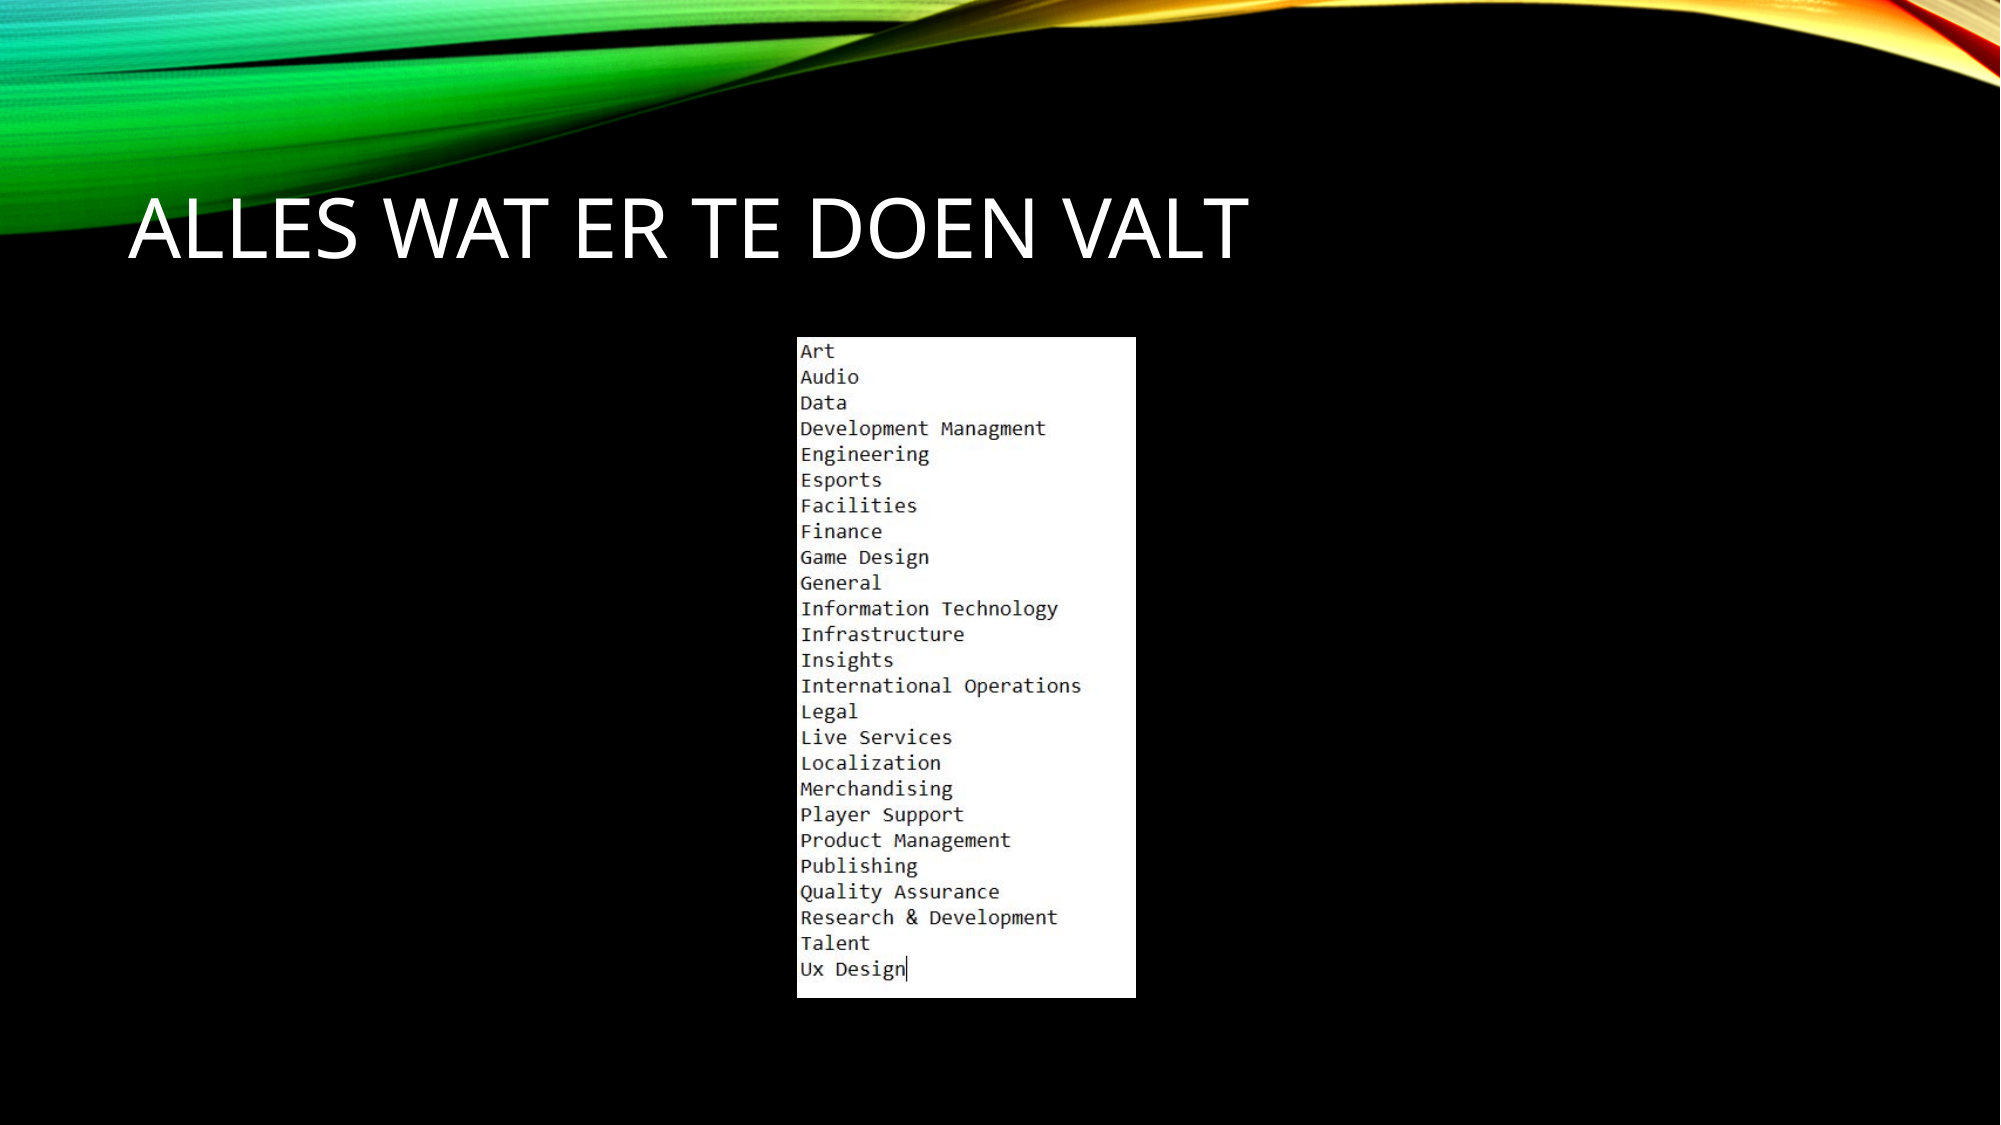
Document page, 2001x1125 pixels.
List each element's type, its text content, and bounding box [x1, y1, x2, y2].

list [797, 337, 1136, 998]
picture [0, 0, 2000, 237]
title Alles wat er te doen valt [113, 125, 1888, 338]
